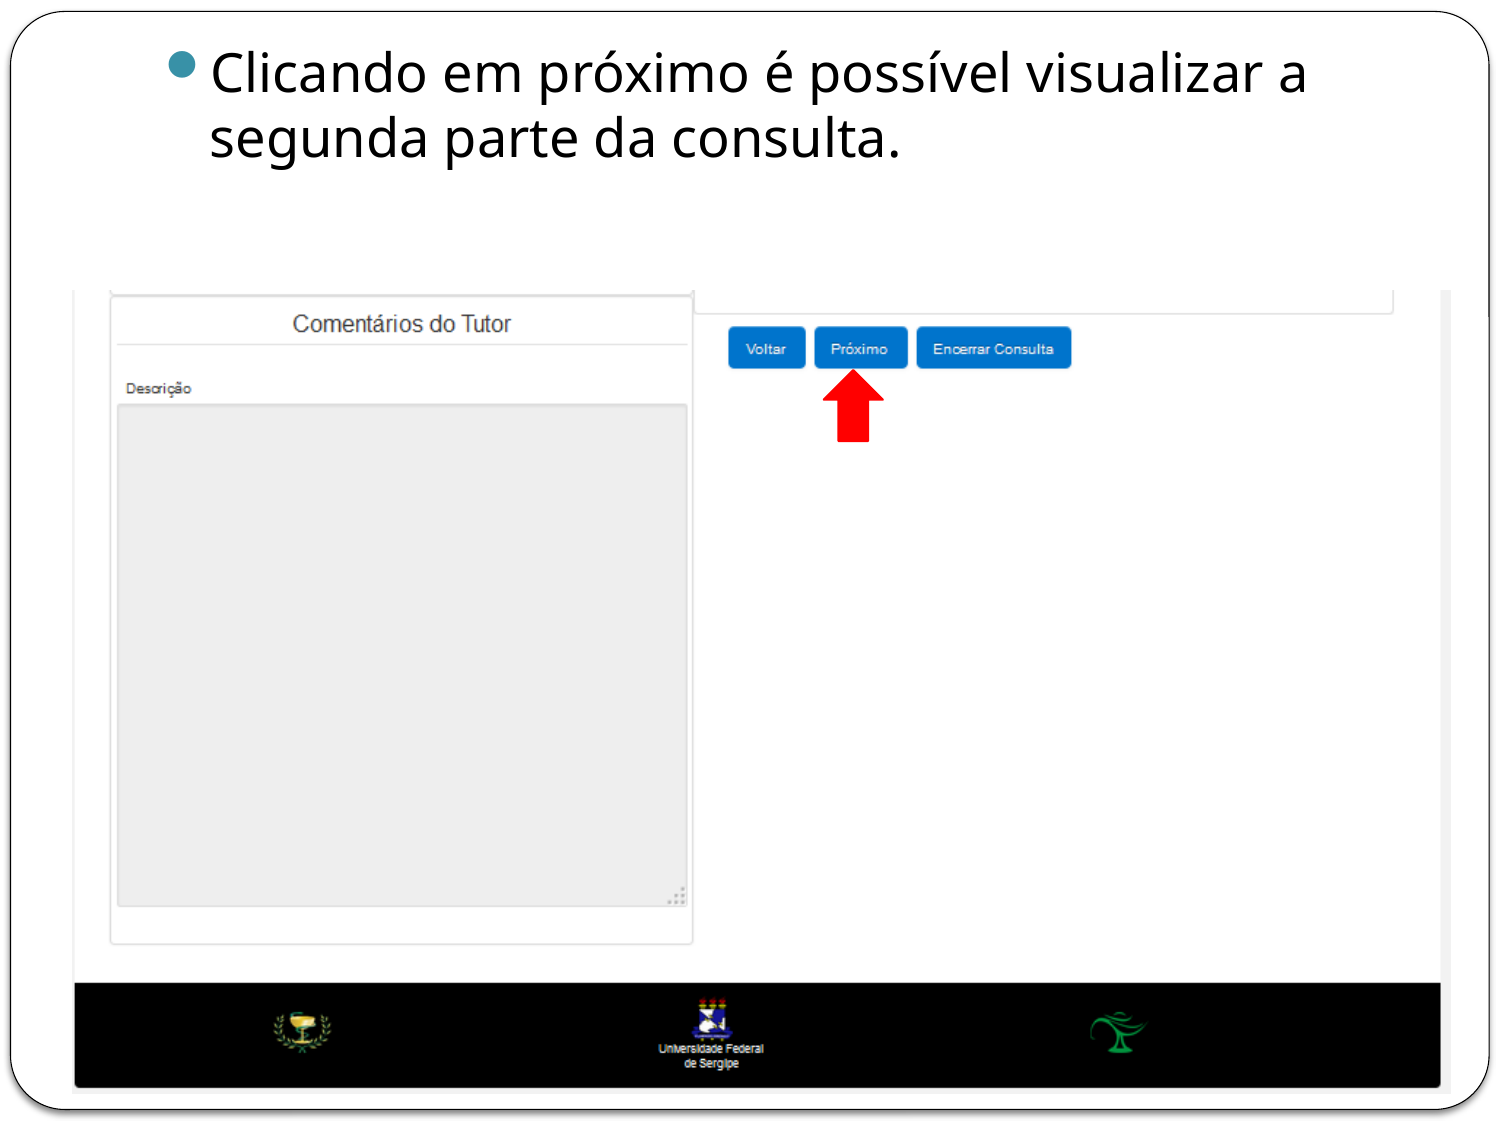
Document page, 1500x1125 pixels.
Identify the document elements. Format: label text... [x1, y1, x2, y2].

list Clicando em próximo é possível visualizar a segunda parte da consulta. [150, 30, 1425, 288]
picture [72, 290, 1451, 1095]
